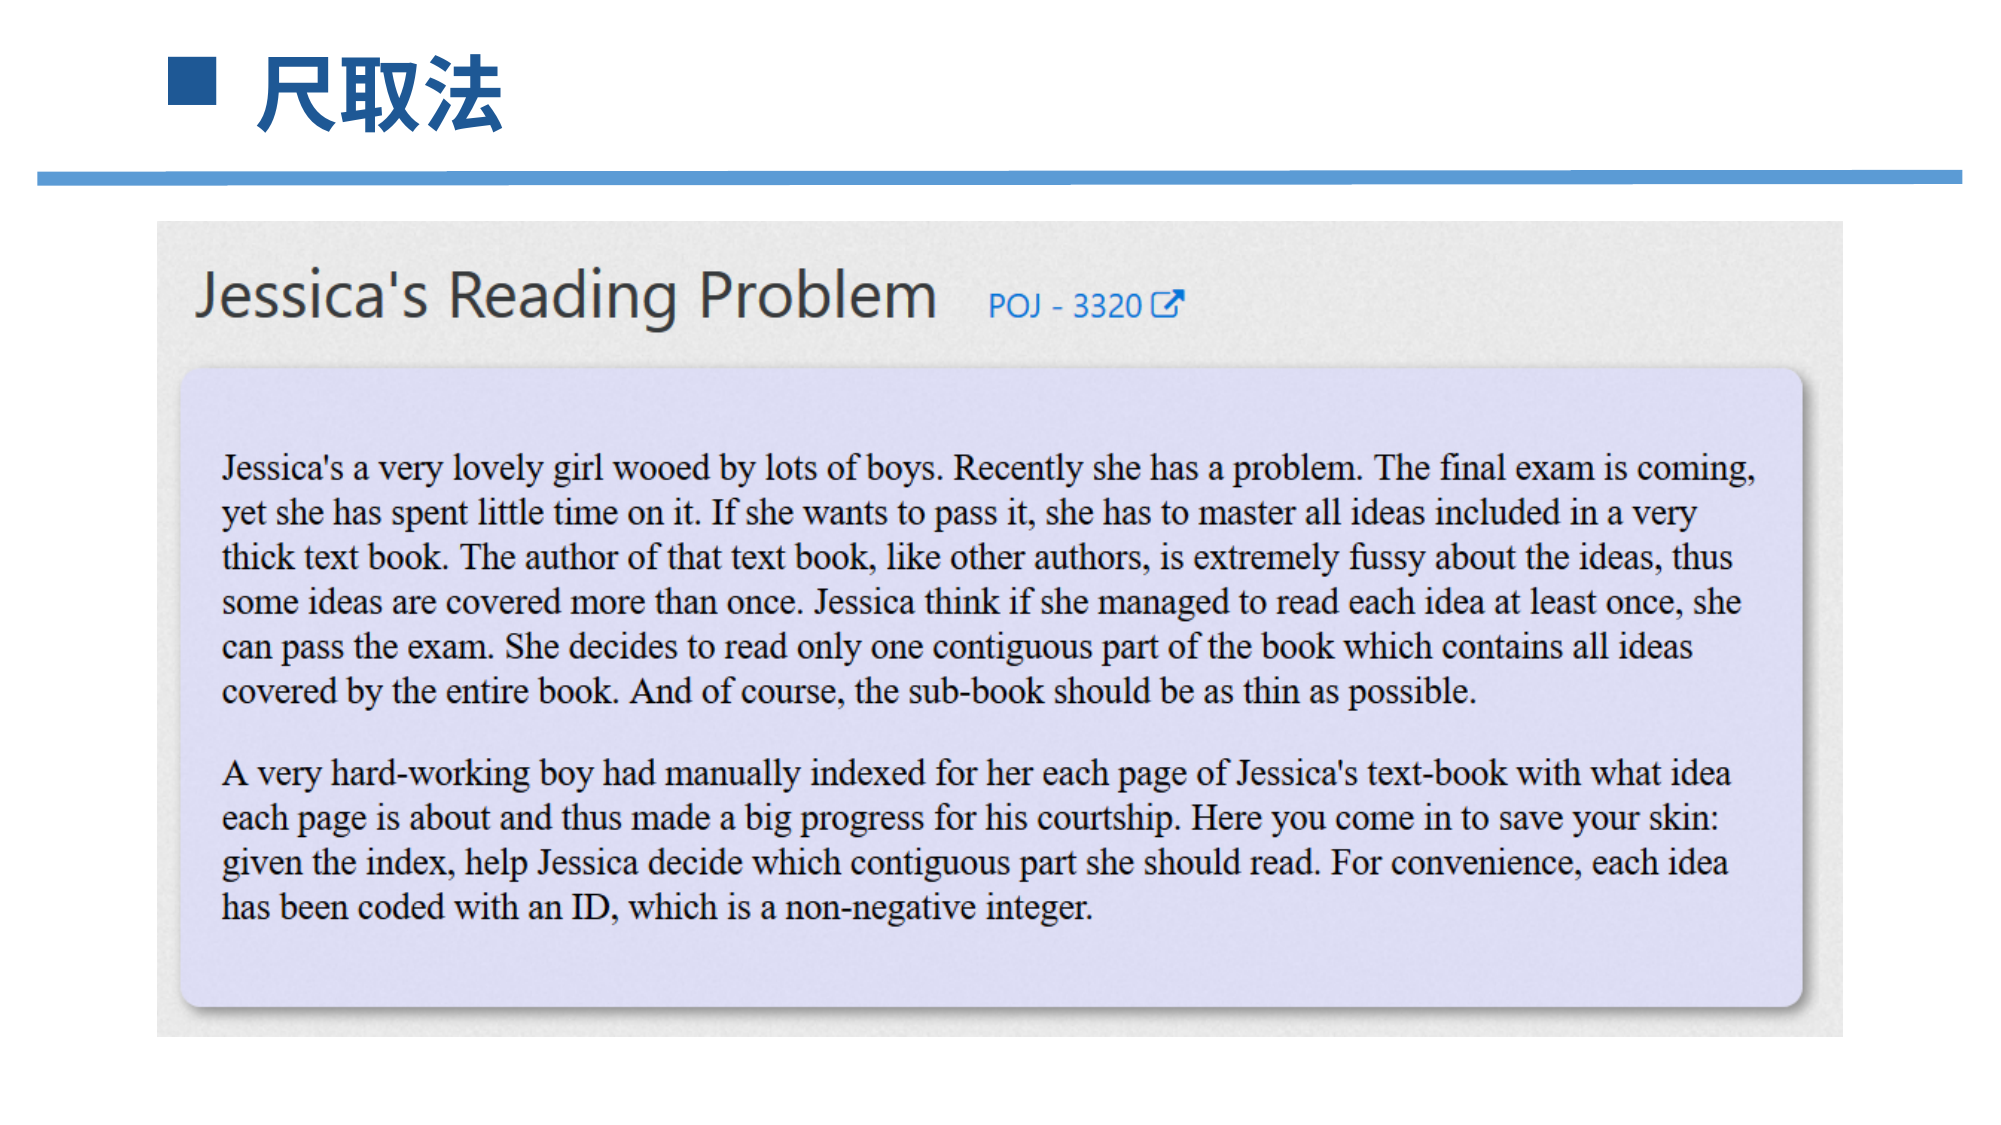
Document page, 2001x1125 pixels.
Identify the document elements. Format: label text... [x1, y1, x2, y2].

picture [157, 221, 1843, 1037]
text_box 尺取法 [146, 34, 549, 149]
